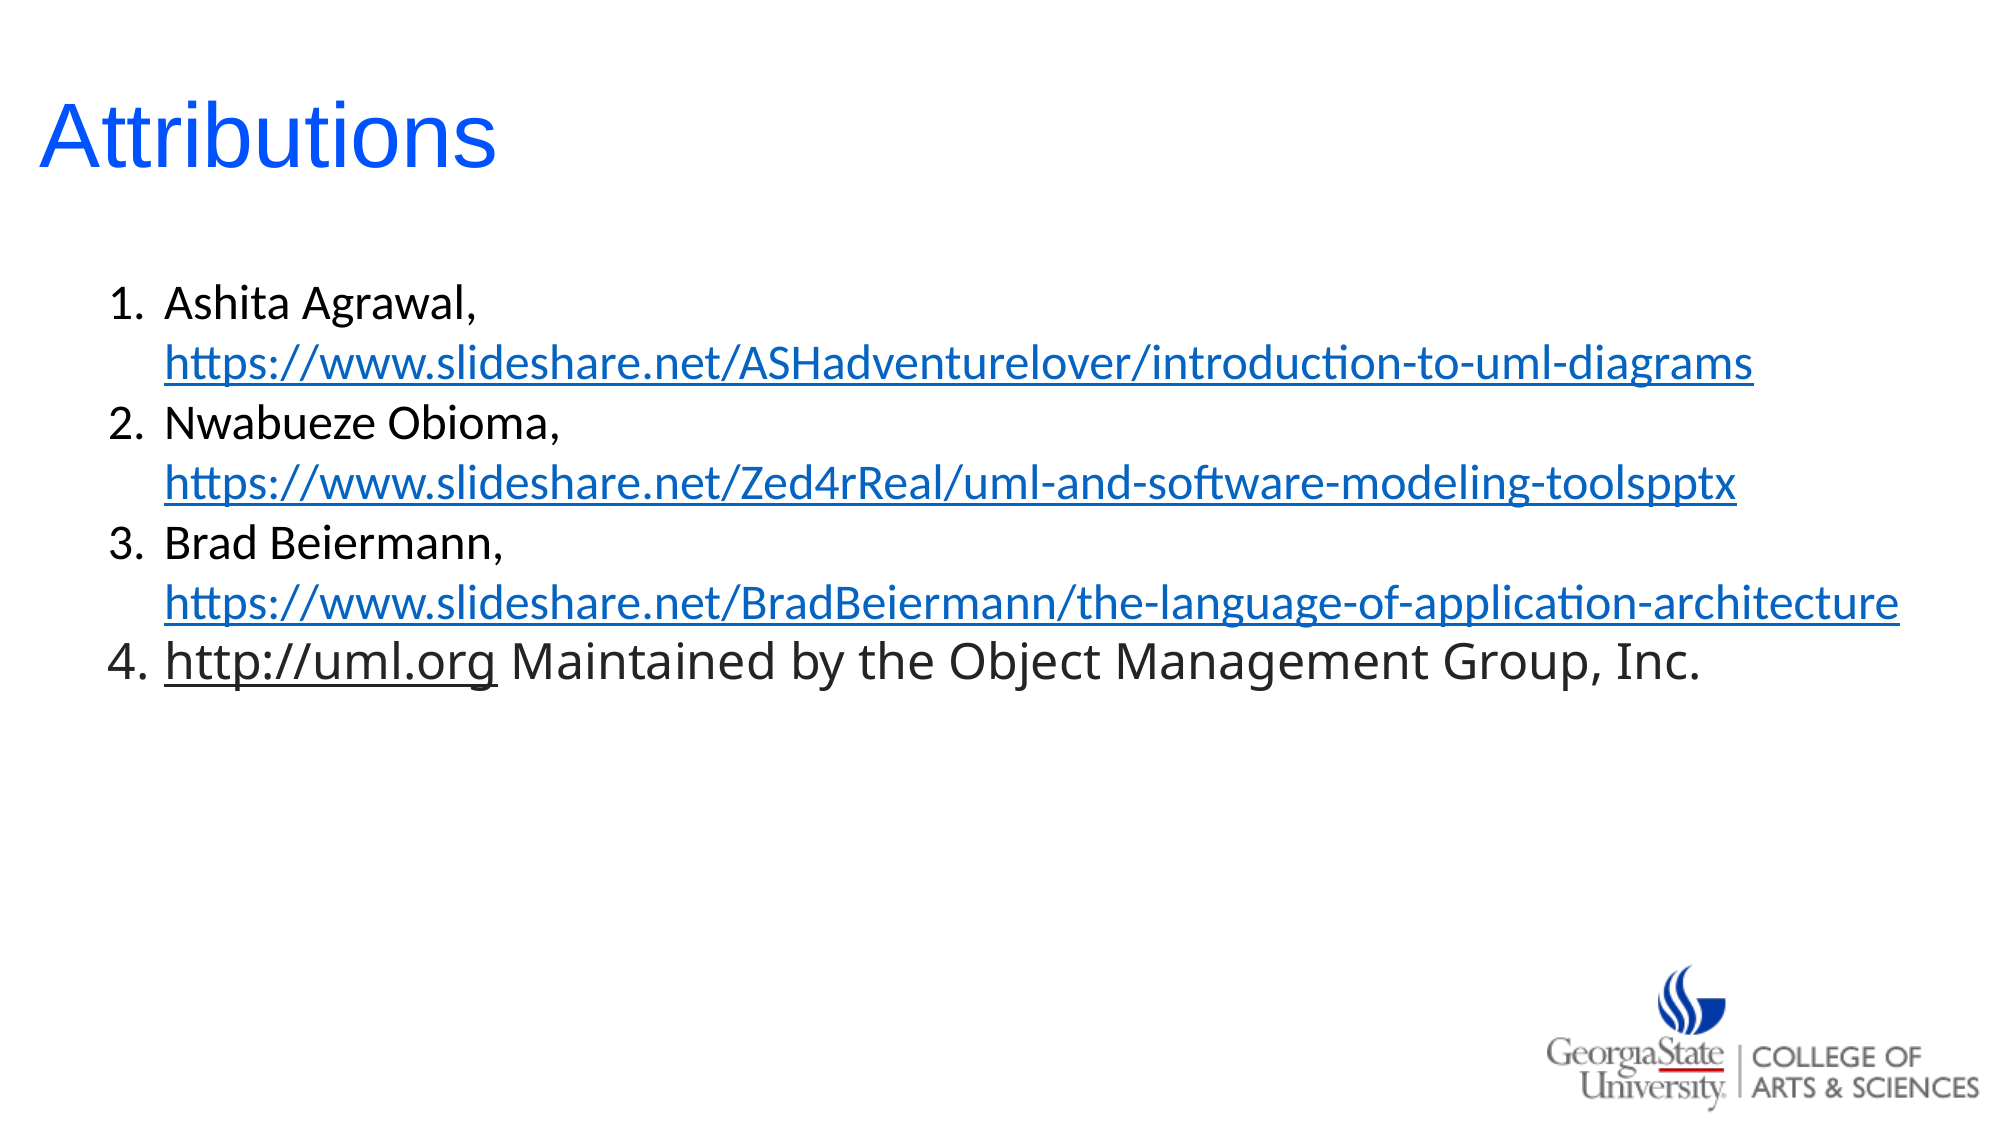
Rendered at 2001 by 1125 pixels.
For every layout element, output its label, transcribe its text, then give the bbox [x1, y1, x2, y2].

text_box Attributions [24, 29, 1750, 247]
picture [1546, 946, 1984, 1121]
text_box Ashita Agrawal, https://www.slideshare.net/ASHadventurelover/introduction-to-uml-diagrams Nwabueze Obioma, https://www.slideshare.net/Zed4rReal/uml-and-software-modeling-toolspptx Brad Beiermann, https://www.slideshare.net/BradBeiermann/the-language-of-application-architecture http://uml.org Maintained by the Object Management Group, Inc. [93, 262, 1925, 826]
